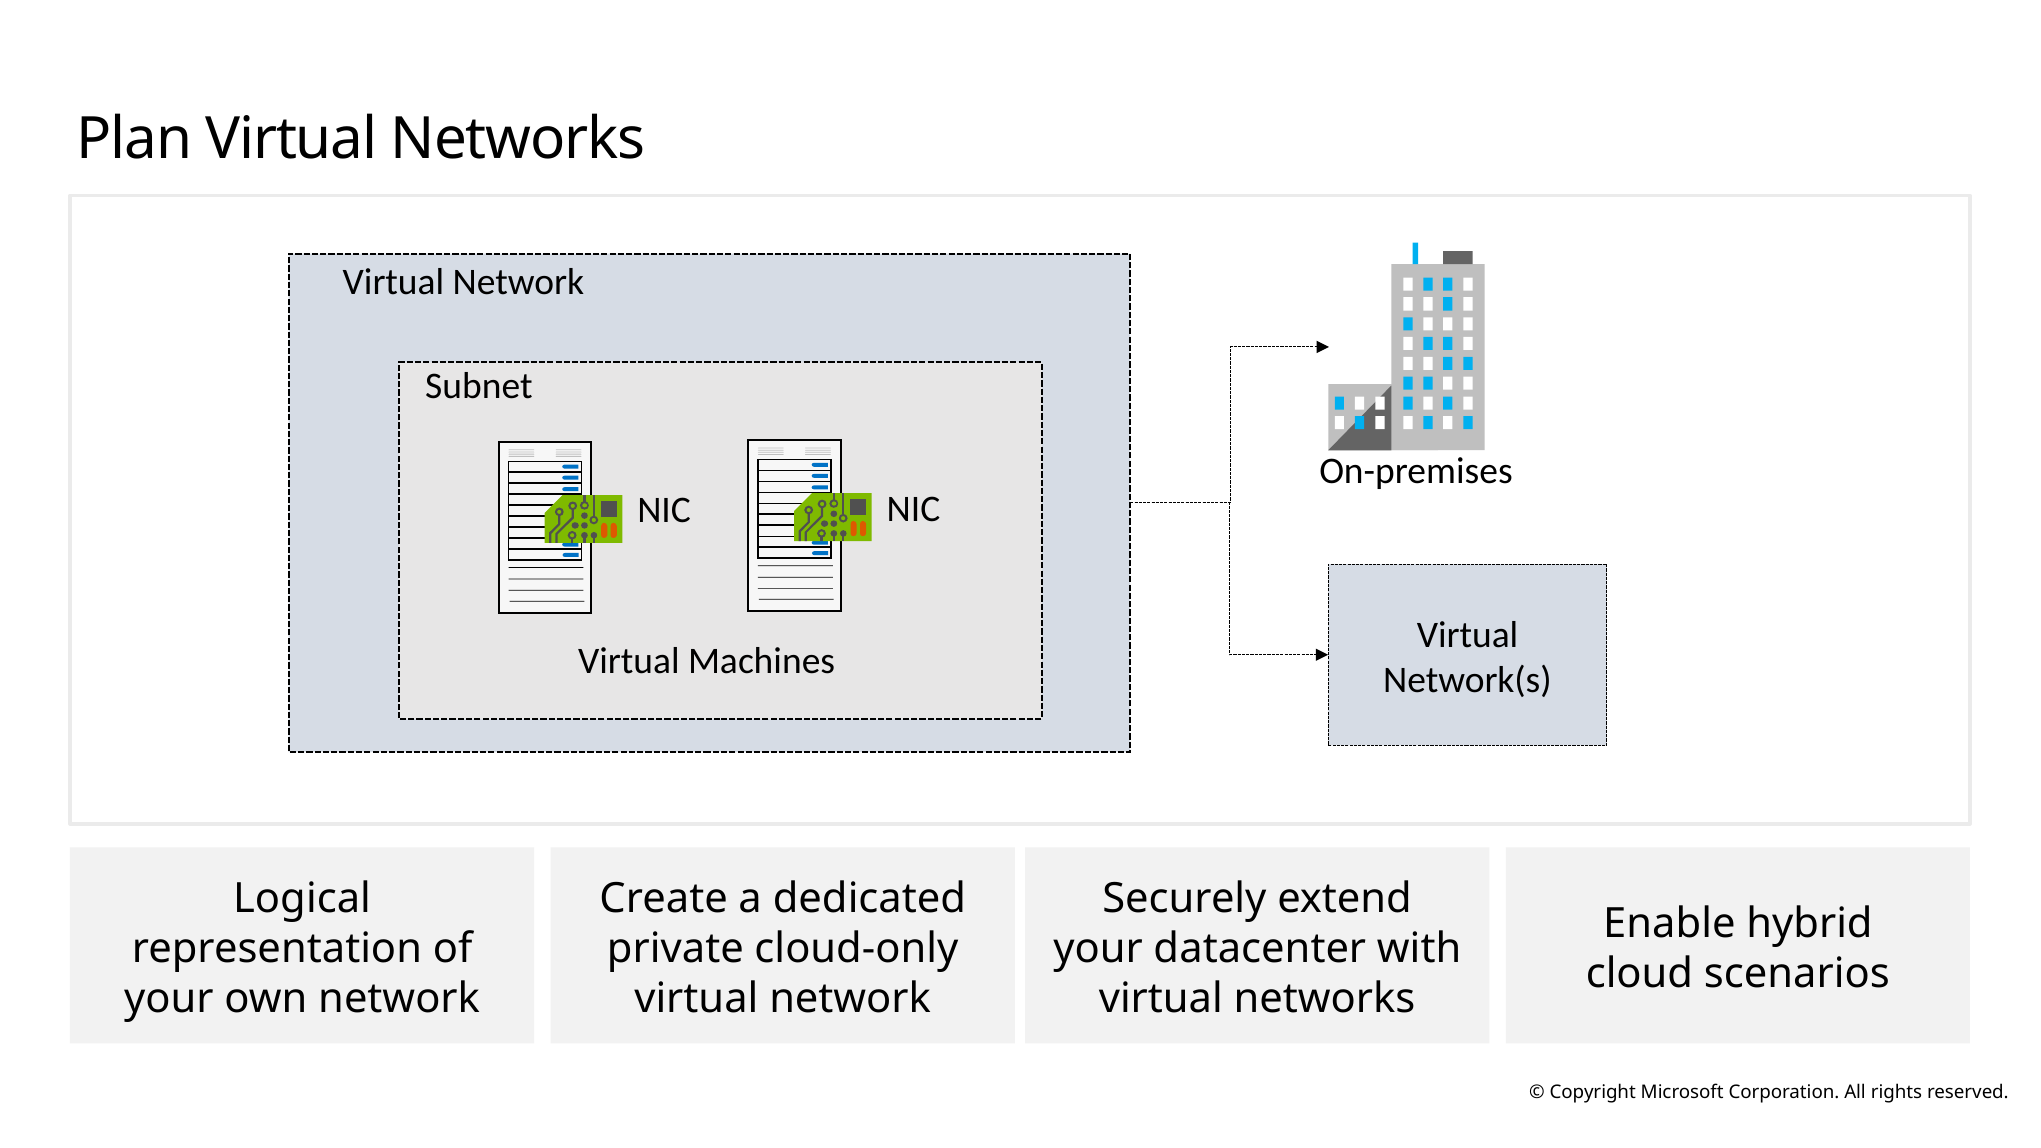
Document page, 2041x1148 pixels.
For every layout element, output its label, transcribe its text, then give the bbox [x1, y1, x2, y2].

text_box Logical representation of your own network [69, 847, 535, 1044]
text_box Enable hybrid cloud scenarios [1505, 847, 1970, 1044]
text_box [69, 195, 1971, 825]
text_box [277, 242, 1608, 753]
text_box Securely extend your datacenter with virtual networks [1025, 847, 1490, 1044]
title Plan Virtual Networks [76, 103, 1969, 172]
text_box Create a dedicated private cloud-only virtual network [550, 847, 1015, 1044]
